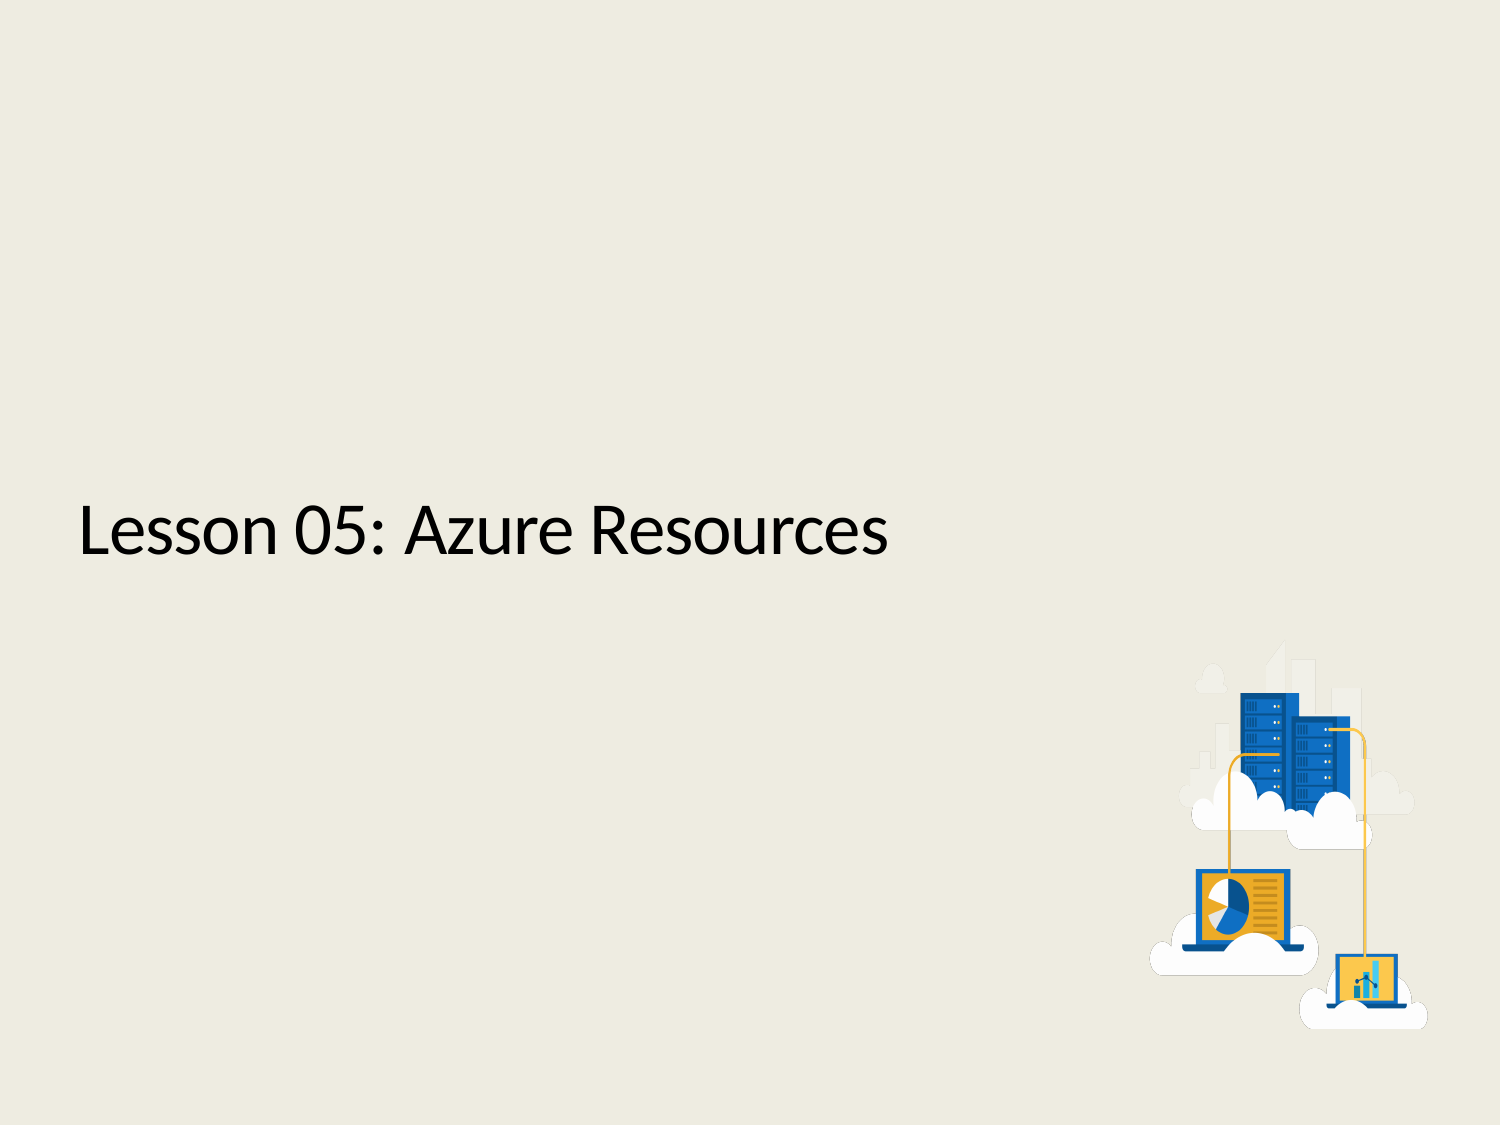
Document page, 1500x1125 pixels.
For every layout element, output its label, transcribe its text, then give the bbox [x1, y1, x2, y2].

title Lesson 05: Azure Resources [78, 488, 1224, 571]
picture [1149, 639, 1429, 1029]
